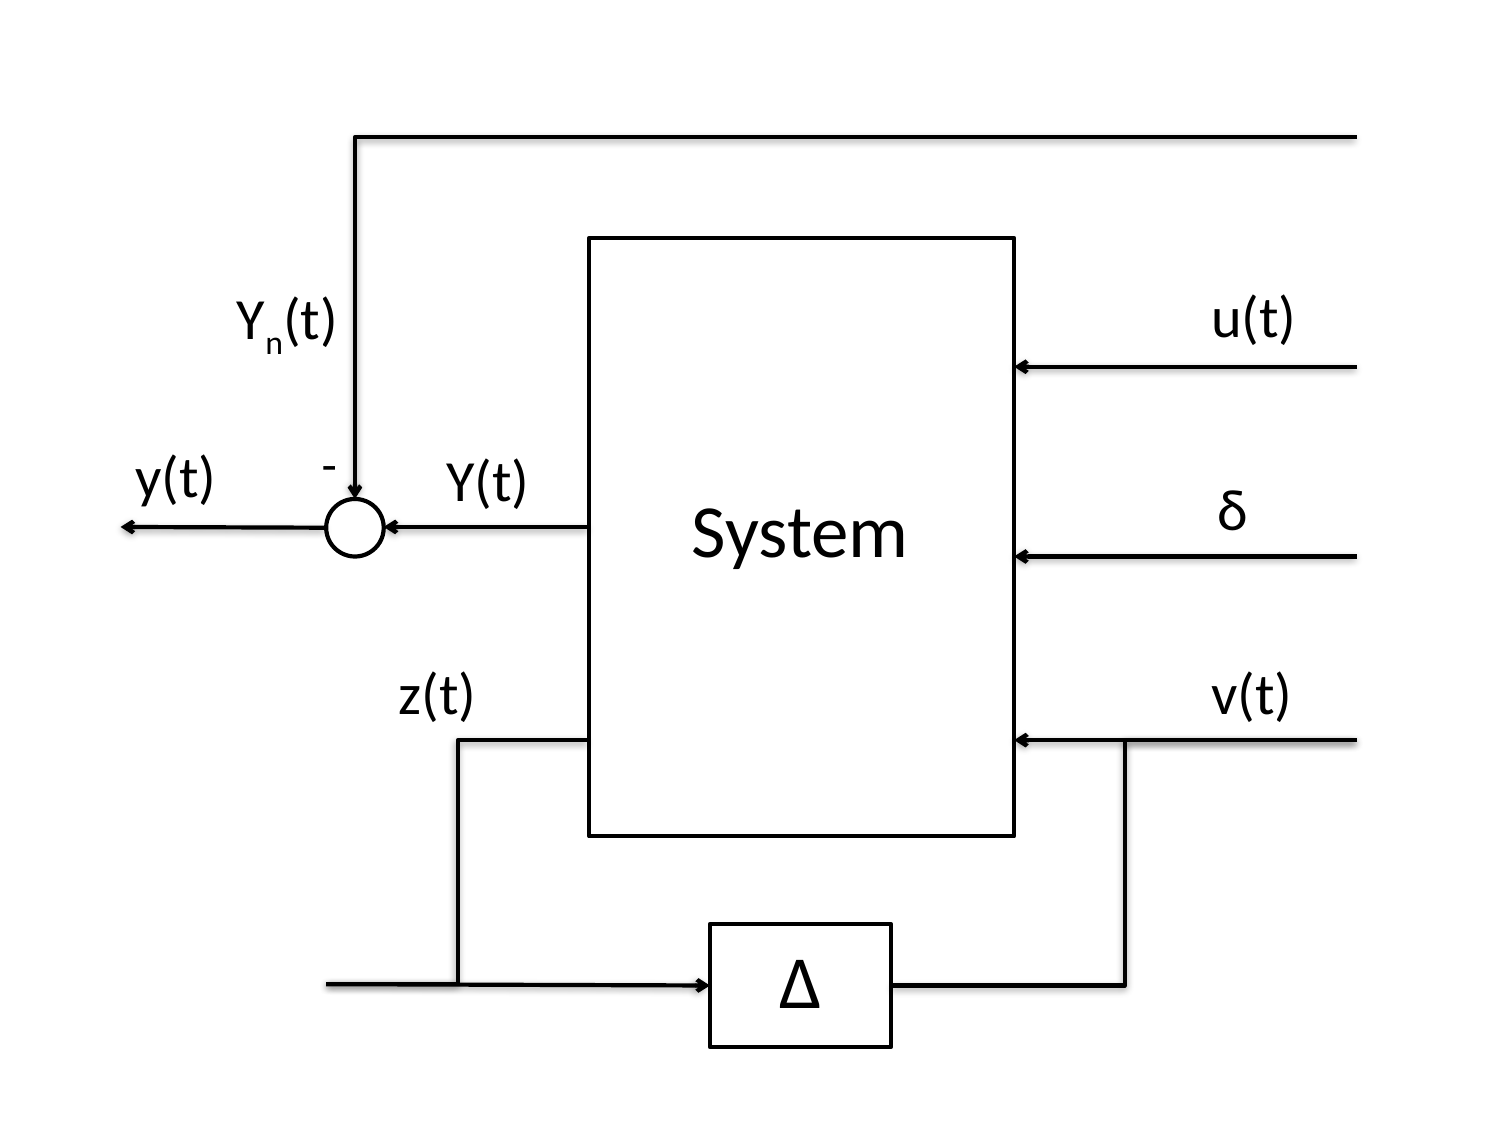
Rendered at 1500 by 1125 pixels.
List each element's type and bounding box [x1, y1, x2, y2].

text_box [120, 136, 1416, 1048]
